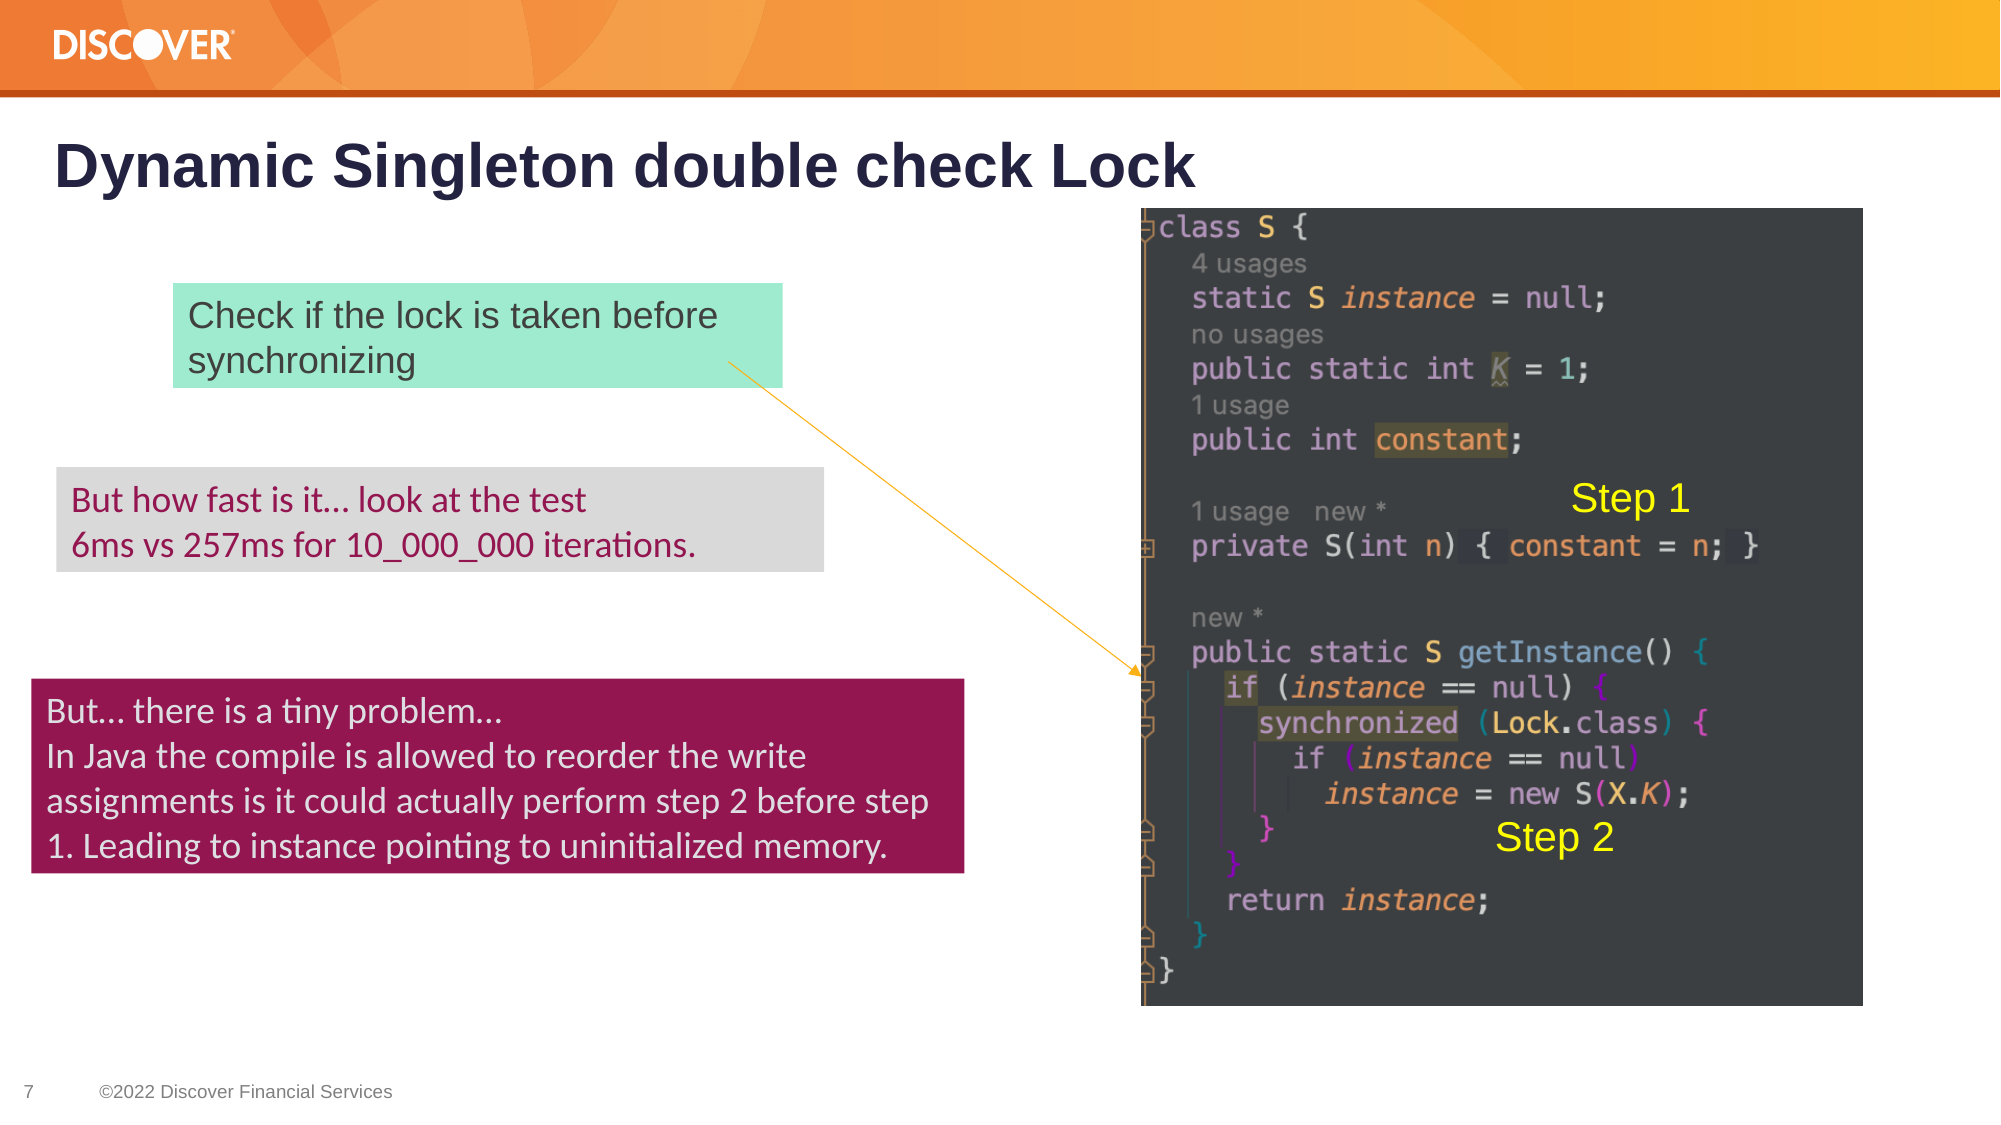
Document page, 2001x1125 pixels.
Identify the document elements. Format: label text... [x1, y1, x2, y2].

text_box But… there is a tiny problem… In Java the compile is allowed to reorder the write assignments is it could actually perform step 2 before step 1. Leading to instance pointing to uninitialized memory. [31, 678, 965, 874]
picture [0, 0, 1795, 90]
text_box Check if the lock is taken before synchronizing [173, 283, 783, 388]
text_box But how fast is it… look at the test 6ms vs 257ms for 10_000_000 iterations. [56, 467, 728, 572]
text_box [728, 361, 1141, 677]
picture [1141, 208, 1863, 1006]
title Dynamic Singleton double check Lock [54, 97, 1945, 225]
